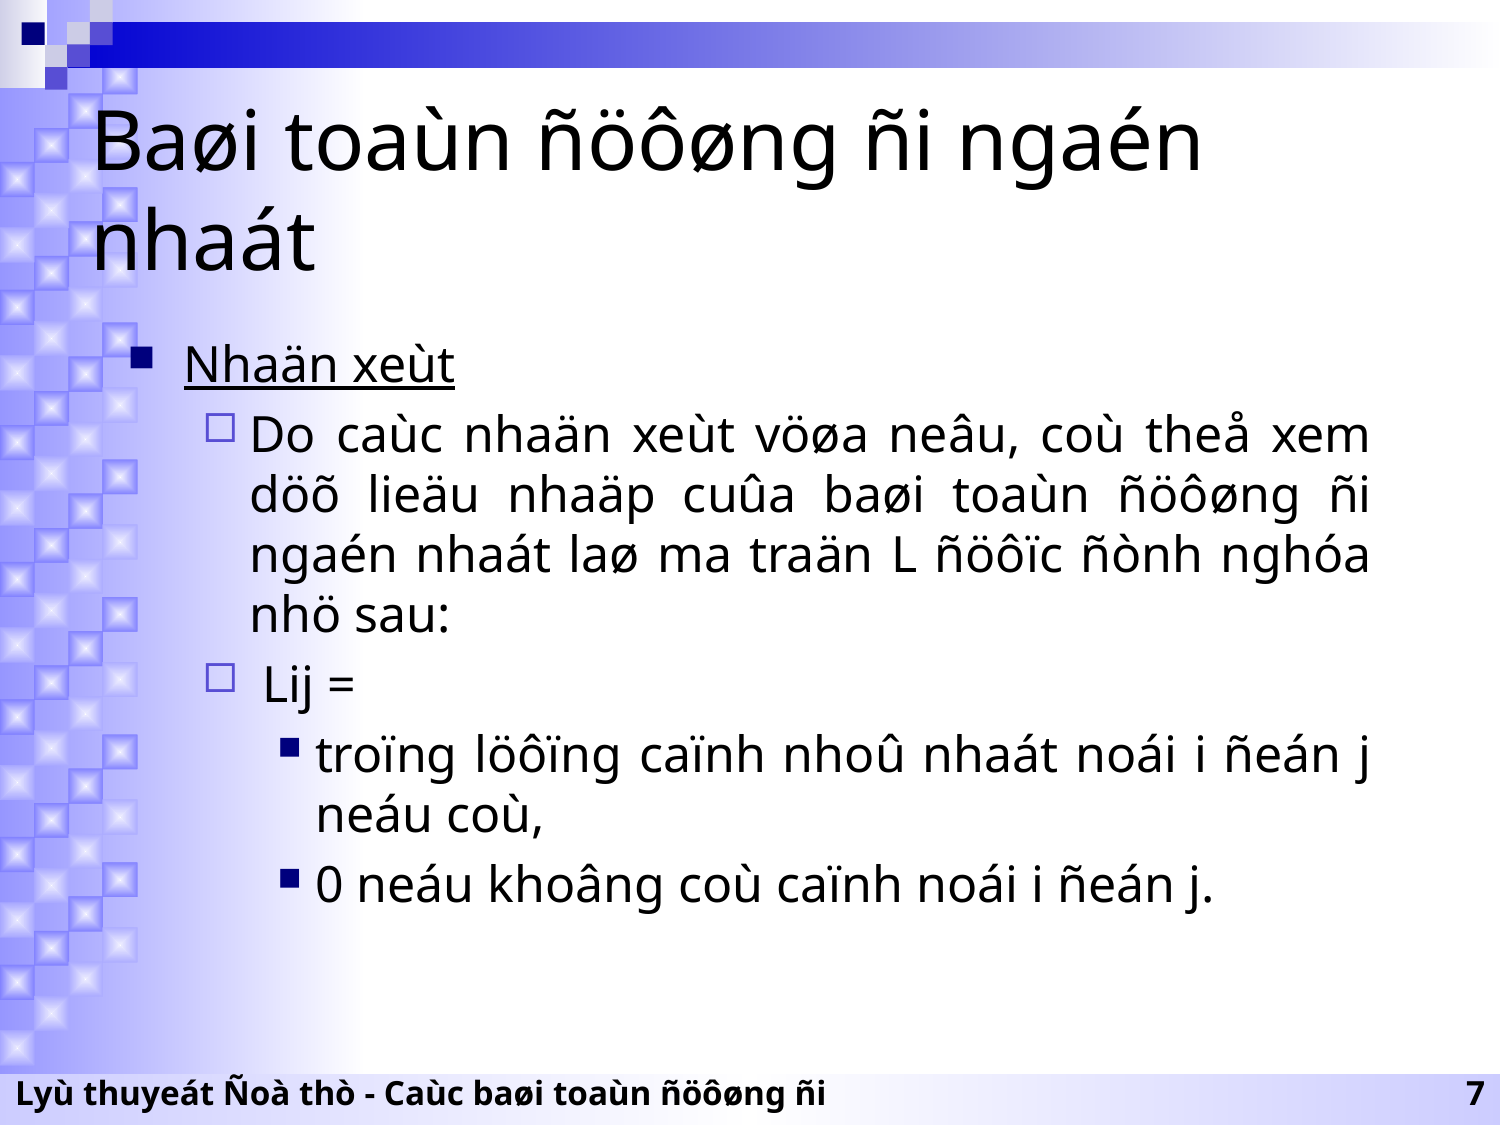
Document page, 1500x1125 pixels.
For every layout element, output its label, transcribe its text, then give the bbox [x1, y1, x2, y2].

slide_number 7 [1149, 1074, 1500, 1125]
list Nhaän xeùt Do caùc nhaän xeùt vöøa neâu, coù theå xem döõ lieäu nhaäp cuûa baøi toaùn ñöôøng ñi ngaén nhaát laø ma traän L ñöôïc ñònh nghóa nhö sau: Lij = troïng löôïng caïnh nhoû nhaát noái i ñeán j neáu coù, 0 neáu khoâng coù caïnh noái i ñeán j. [112, 324, 1388, 1001]
footer Lyù thuyeát Ñoà thò - Caùc baøi toaùn ñöôøng ñi [0, 1074, 1063, 1125]
title Baøi toaùn ñöôøng ñi ngaén nhaát [74, 74, 1426, 301]
